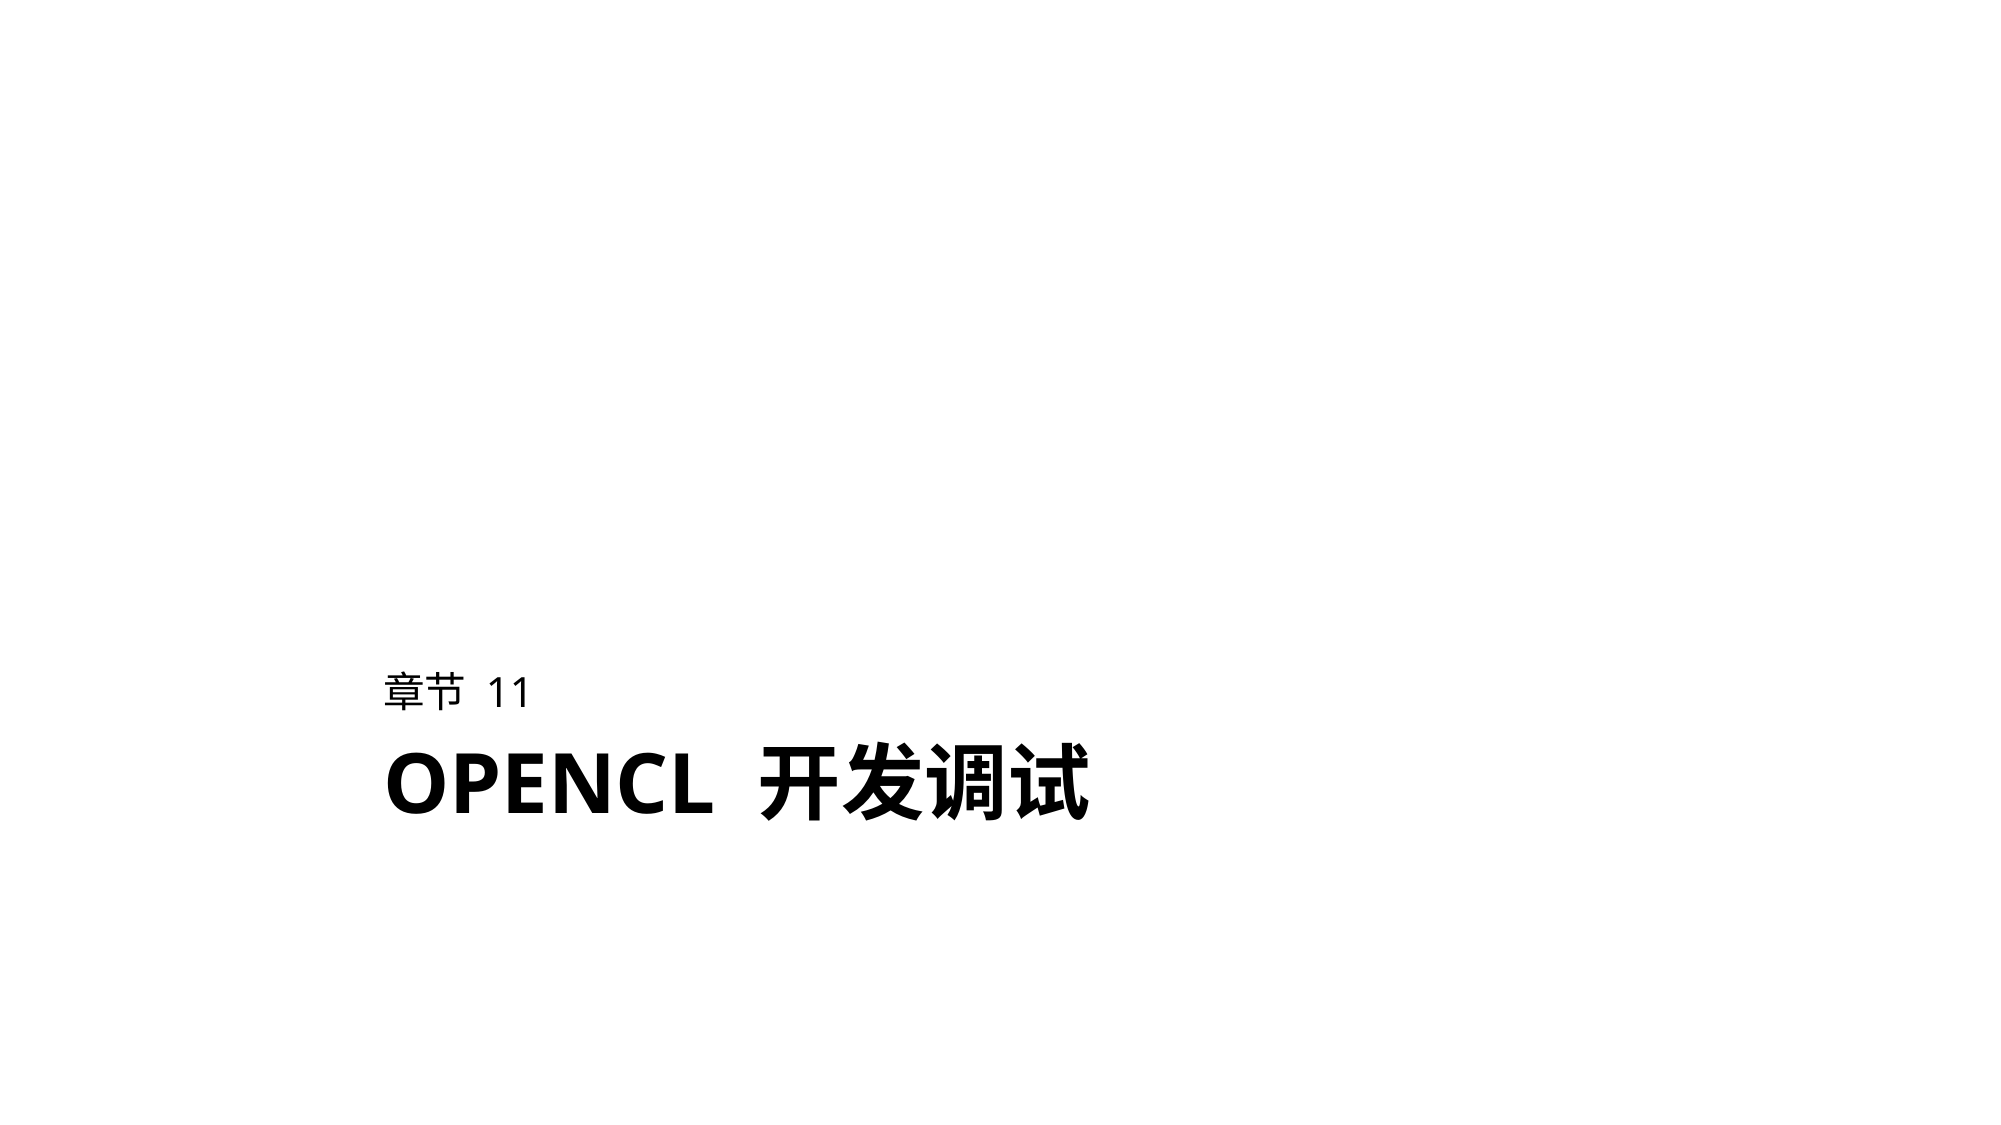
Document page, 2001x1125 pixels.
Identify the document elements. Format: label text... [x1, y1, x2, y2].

text_box 章节 11 [368, 476, 1644, 723]
text_box OpenCL 开发调试 [368, 723, 1644, 947]
